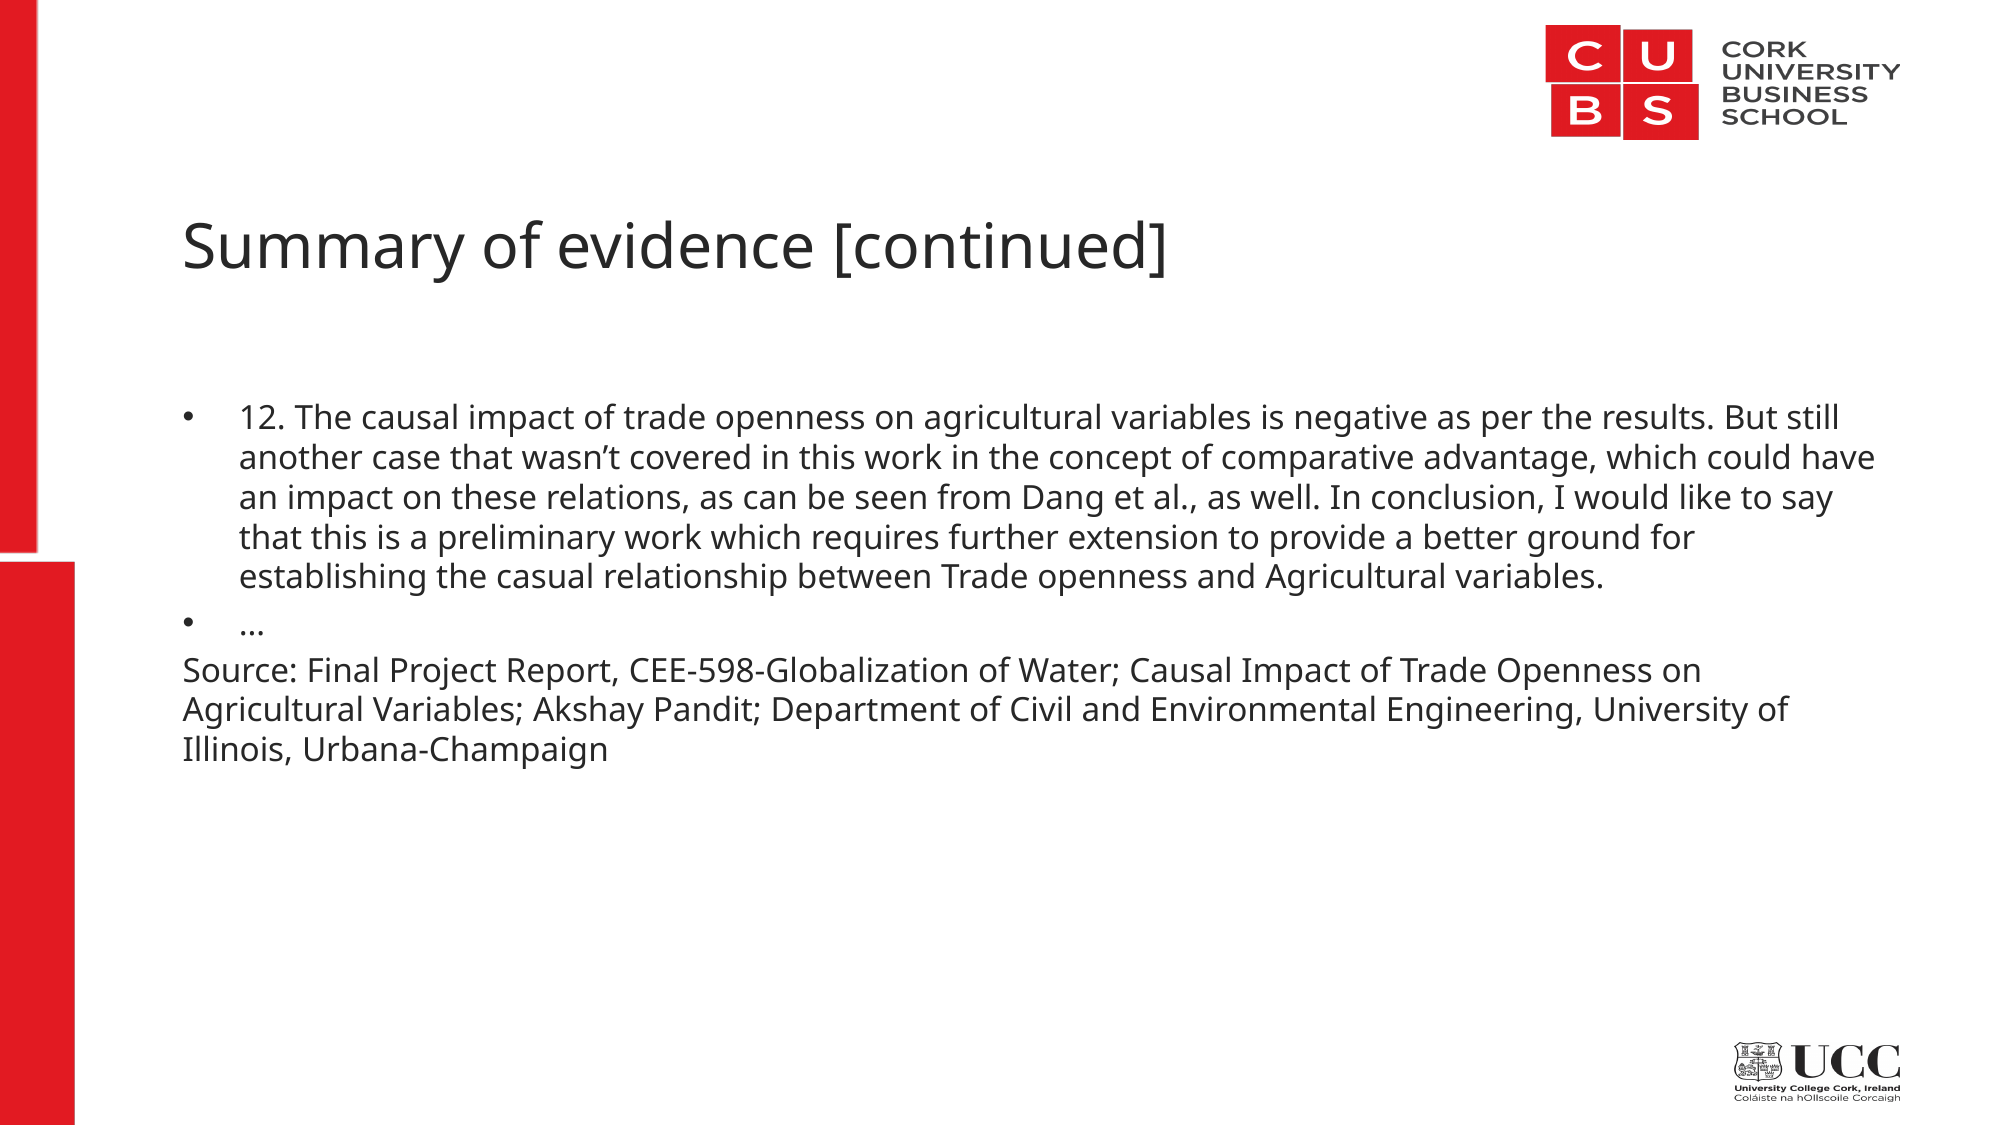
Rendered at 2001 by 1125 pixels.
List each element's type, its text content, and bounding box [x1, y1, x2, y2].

picture [0, 0, 2000, 1125]
list 12. The causal impact of trade openness on agricultural variables is negative as per the results. But still another case that wasn’t covered in this work in the concept of comparative advantage, which could have an impact on these relations, as can be seen from Dang et al., as well. In conclusion, I would like to say that this is a preliminary work which requires further extension to provide a better ground for establishing the casual relationship between Trade openness and Agricultural variables. … Source: Final Project Report, CEE-598-Globalization of Water; Causal Impact of Trade Openness on Agricultural Variables; Akshay Pandit; Department of Civil and Environmental Engineering, University of Illinois, Urbana-Champaign [167, 388, 1900, 980]
title Summary of evidence [continued] [167, 154, 1900, 332]
